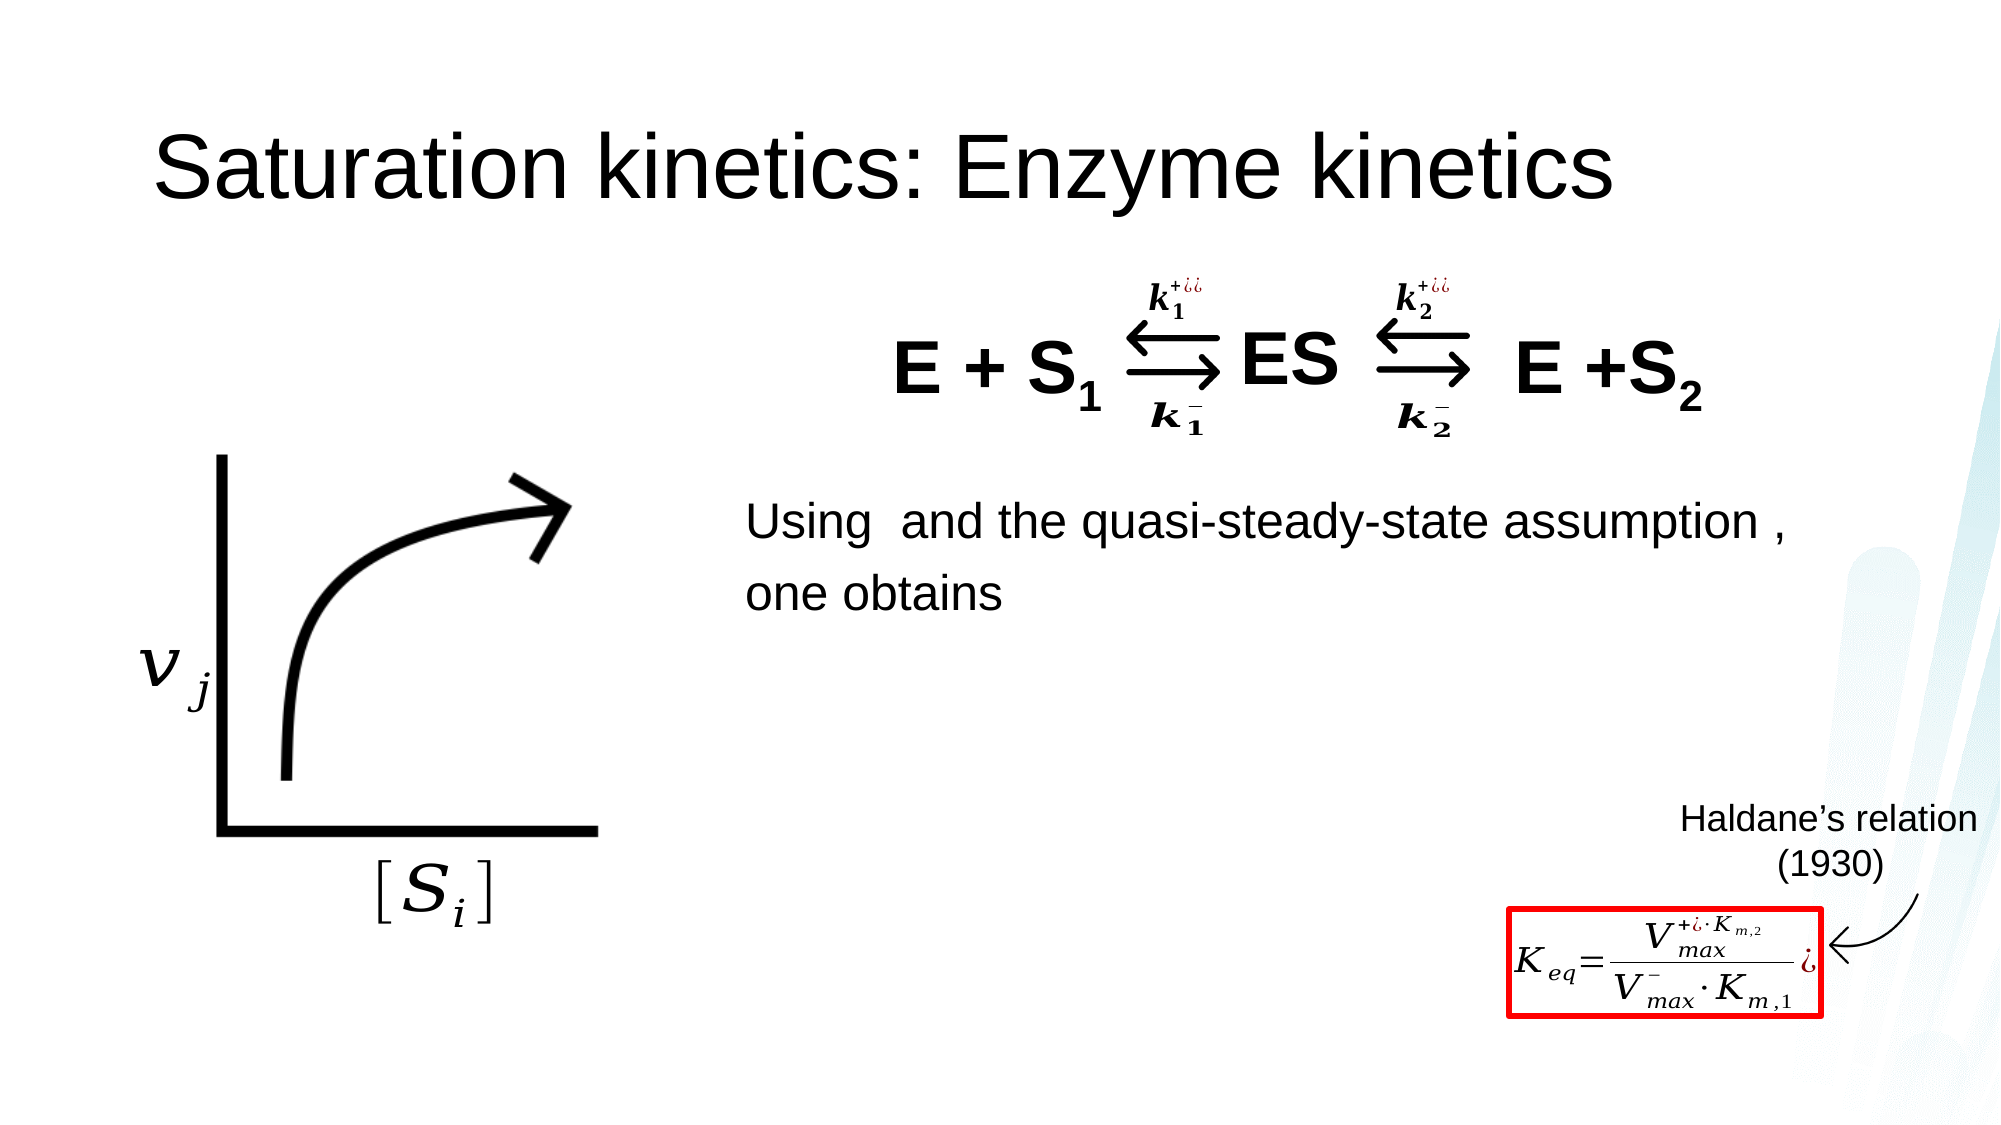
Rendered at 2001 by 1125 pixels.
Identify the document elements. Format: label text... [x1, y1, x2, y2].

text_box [872, 277, 1721, 442]
picture [0, 0, 2000, 1125]
text_box Haldane’s relation (1930) [1665, 786, 1997, 891]
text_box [137, 376, 677, 936]
title Saturation kinetics: Enzyme kinetics [137, 59, 1863, 278]
